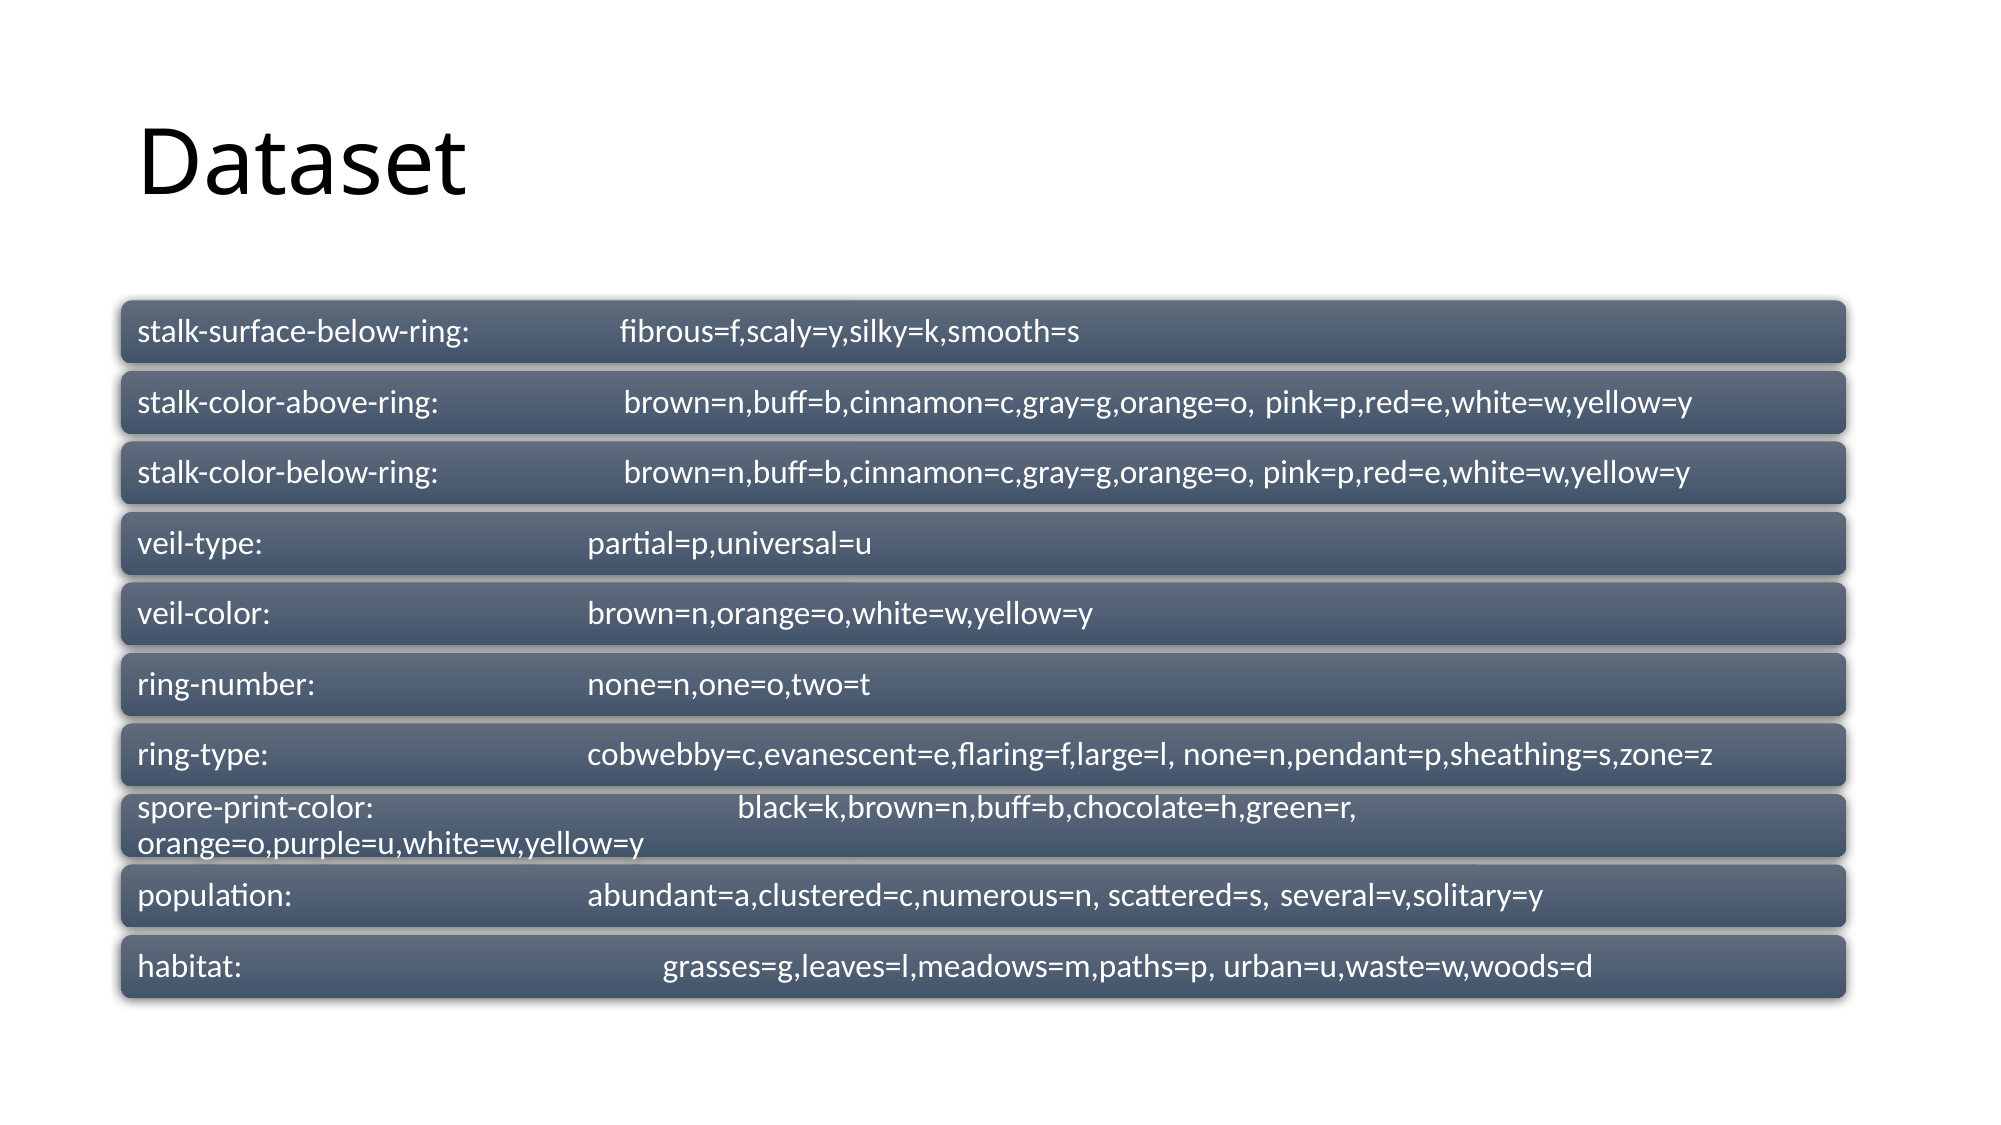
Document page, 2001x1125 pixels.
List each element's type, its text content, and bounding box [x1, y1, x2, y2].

title Dataset [121, 56, 1847, 274]
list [121, 292, 1847, 1007]
